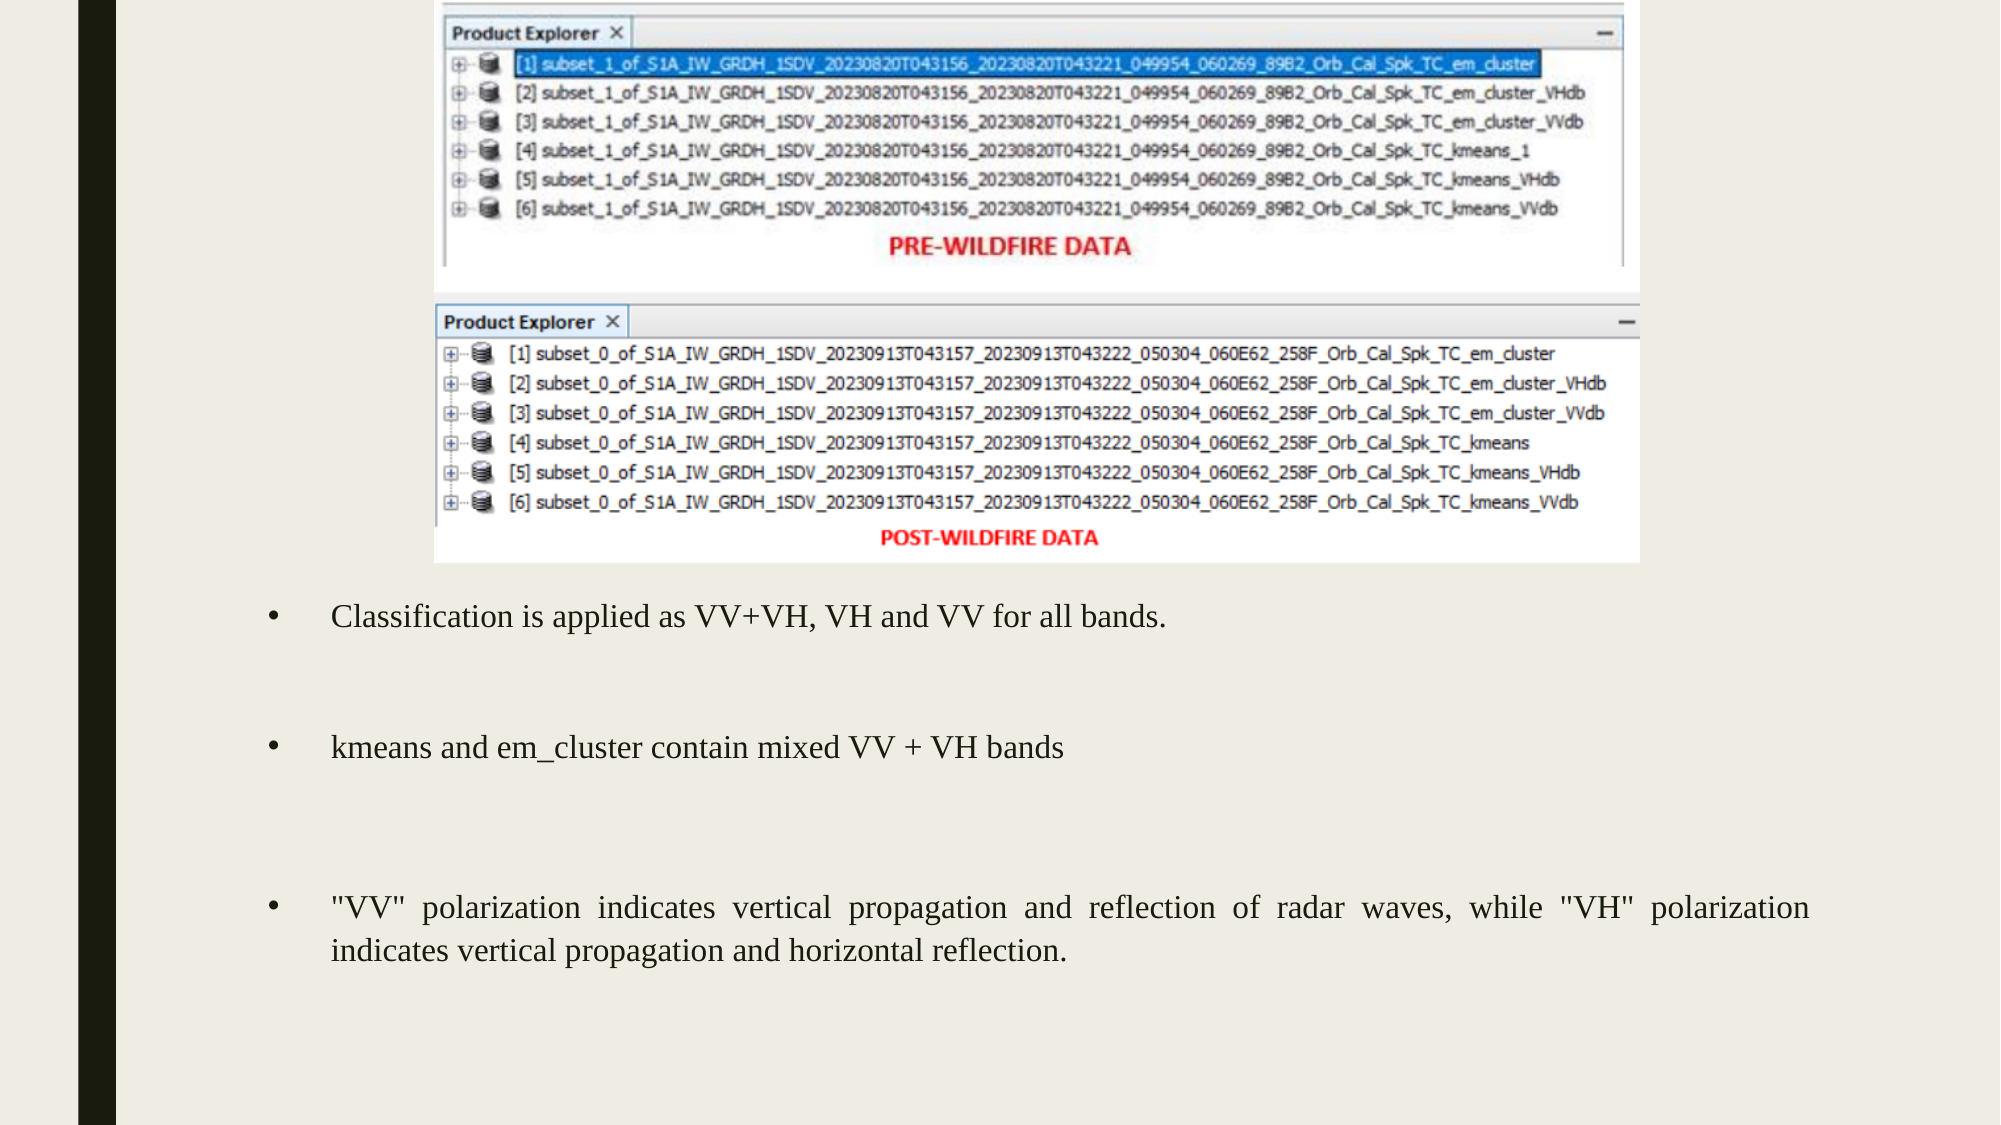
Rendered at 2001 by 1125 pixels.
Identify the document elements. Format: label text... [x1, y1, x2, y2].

picture [434, 0, 1640, 563]
list Classification is applied as VV+VH, VH and VV for all bands. kmeans and em_cluster contain mixed VV + VH bands "VV" polarization indicates vertical propagation and reflection of radar waves, while "VH" polarization indicates vertical propagation and horizontal reflection. [252, 589, 1828, 1042]
